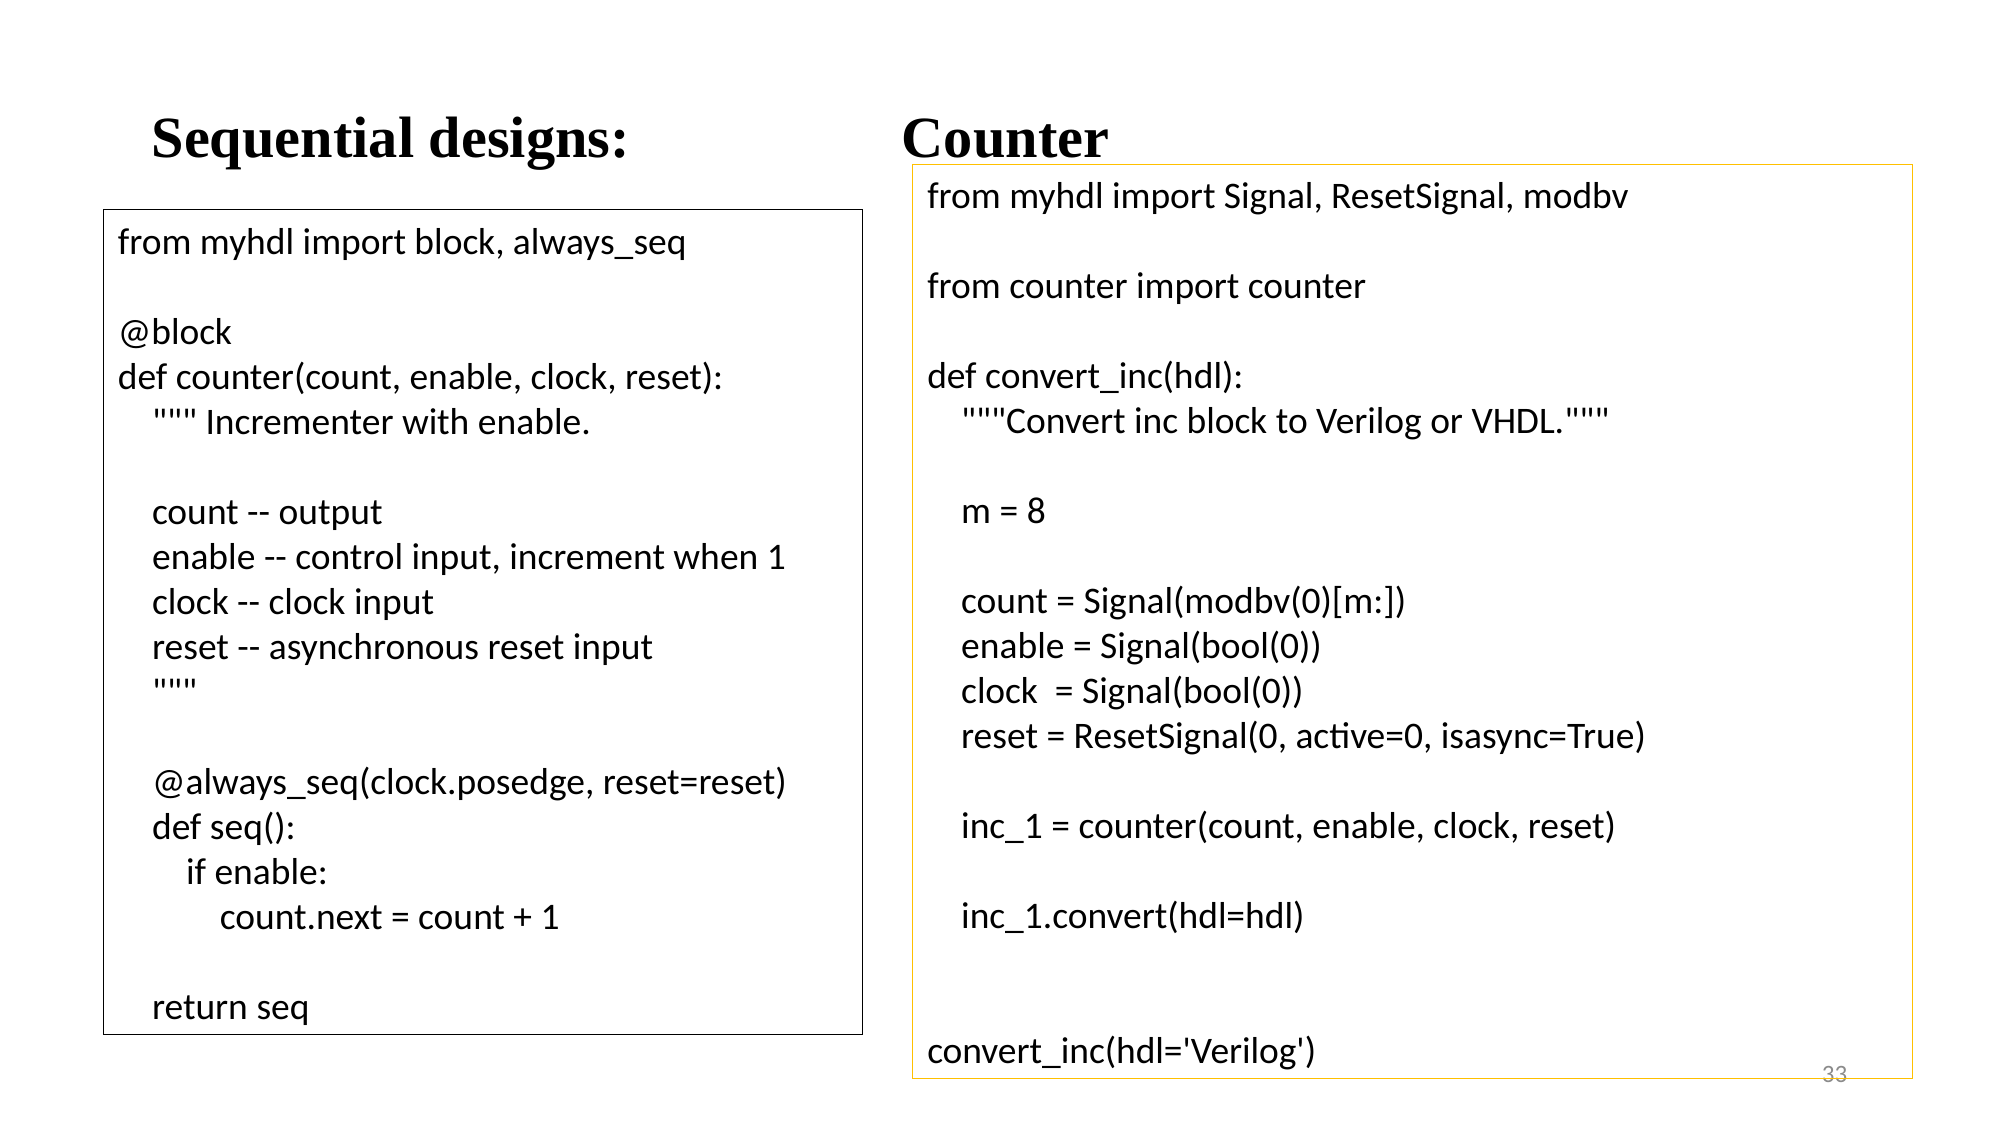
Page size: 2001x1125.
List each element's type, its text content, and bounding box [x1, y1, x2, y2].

text_box from myhdl import Signal, ResetSignal, modbv from counter import counter def convert_inc(hdl): """Convert inc block to Verilog or VHDL.""" m = 8 count = Signal(modbv(0)[m:]) enable = Signal(bool(0)) clock = Signal(bool(0)) reset = ResetSignal(0, active=0, isasync=True) inc_1 = counter(count, enable, clock, reset) inc_1.convert(hdl=hdl) convert_inc(hdl='Verilog') [912, 164, 1913, 1079]
text_box Sequential designs: Counter [137, 91, 1138, 176]
text_box from myhdl import block, always_seq @block def counter(count, enable, clock, reset): """ Incrementer with enable. count -- output enable -- control input, increment when 1 clock -- clock input reset -- asynchronous reset input """ @always_seq(clock.posedge, reset=reset) def seq(): if enable: count.next = count + 1 return seq [103, 209, 863, 1035]
slide_number 33 [1412, 1079, 1863, 1103]
